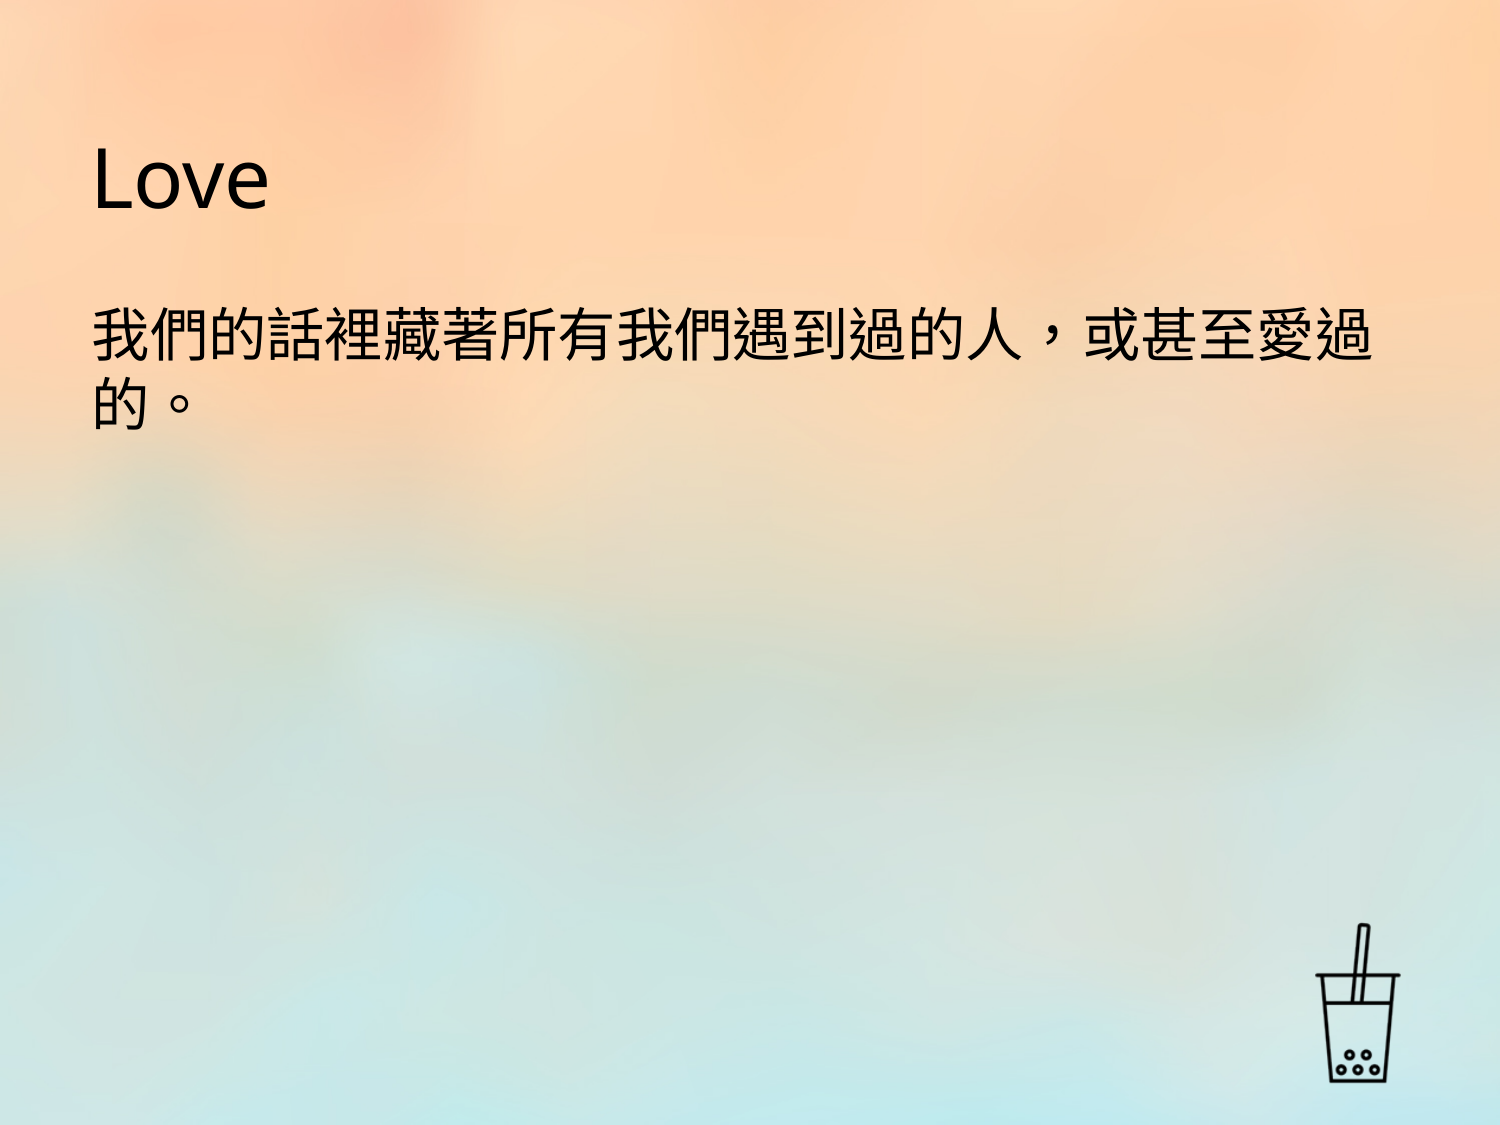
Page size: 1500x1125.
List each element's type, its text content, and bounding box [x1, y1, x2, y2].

list 我們的話裡藏著所有我們遇到過的人，或甚至愛過的。 [76, 290, 1436, 858]
picture [0, 0, 1500, 1125]
title Love [75, 45, 1425, 233]
